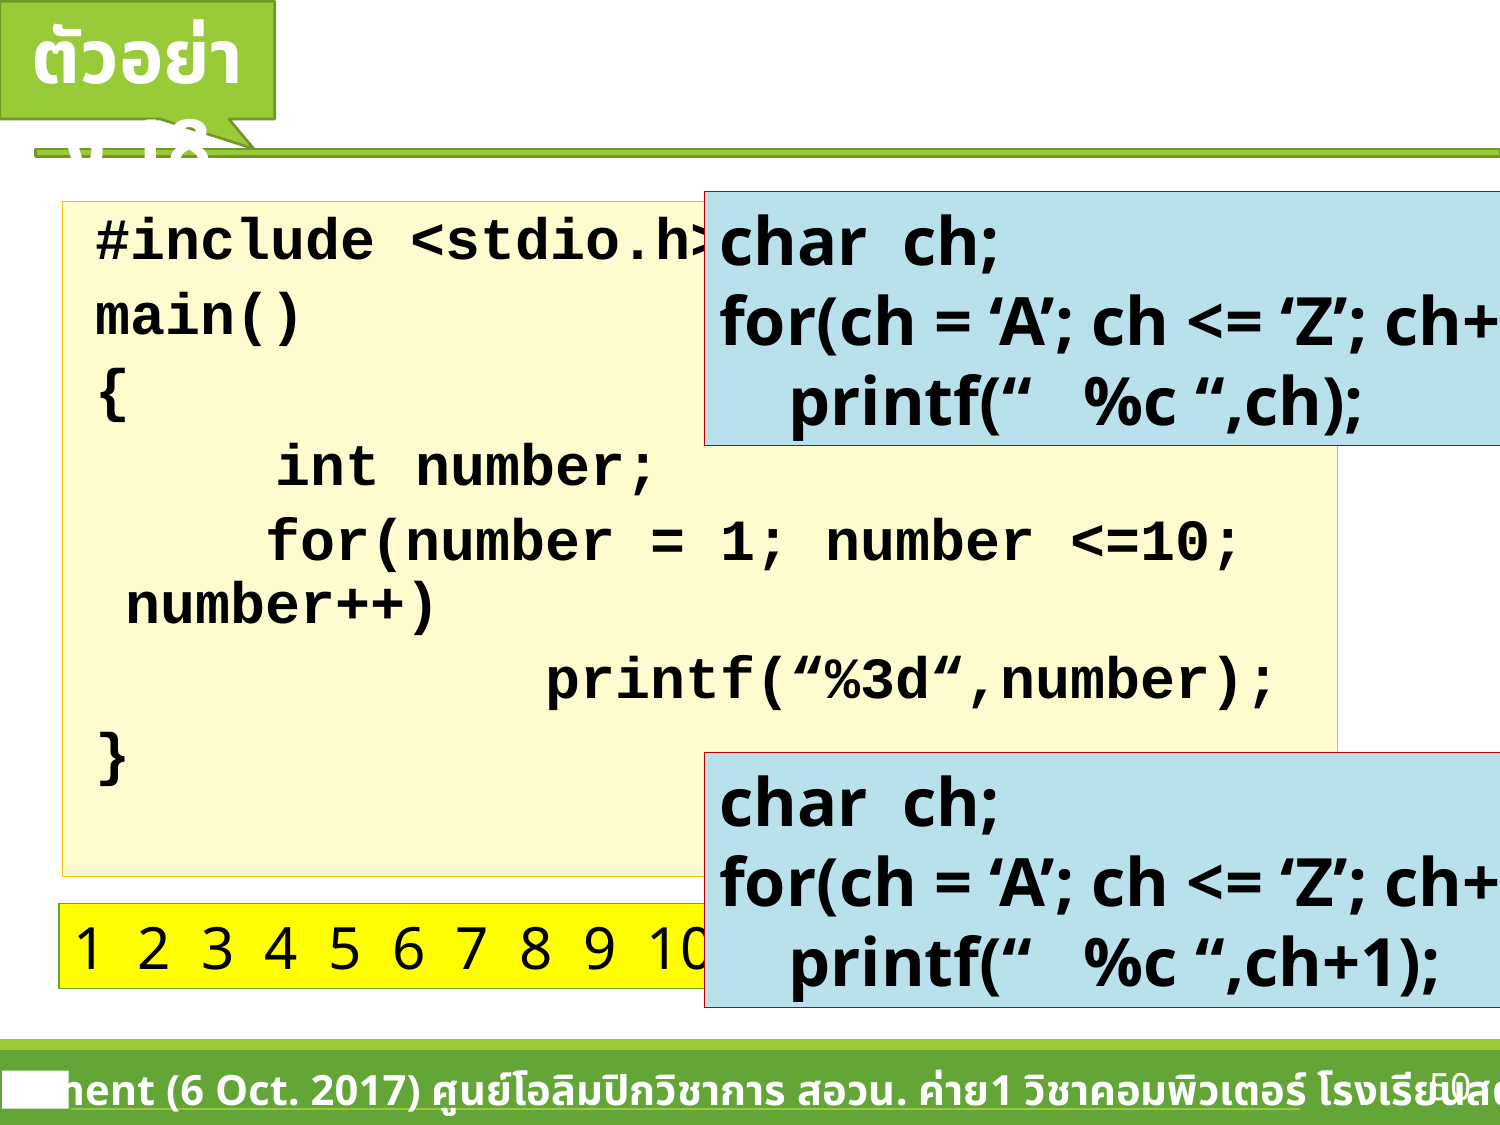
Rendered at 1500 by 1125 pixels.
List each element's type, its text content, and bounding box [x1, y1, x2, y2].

text_box char ch; for(ch = ‘A’; ch <= ‘Z’; ch++) printf(“ %c “,ch+1); [704, 752, 1500, 1008]
text_box char ch; for(ch = ‘A’; ch <= ‘Z’; ch++) printf(“ %c “,ch); [704, 191, 1500, 446]
slide_number 50 [1368, 1058, 1487, 1118]
text_box ตัวอย่าง 18 [0, 0, 277, 151]
text_box 1 2 3 4 5 6 7 8 9 10 [59, 903, 704, 989]
list #include <stdio.h> main() { int number; for(number = 1; number <=10; number++) printf(“%3d“,number); } [62, 201, 1338, 877]
